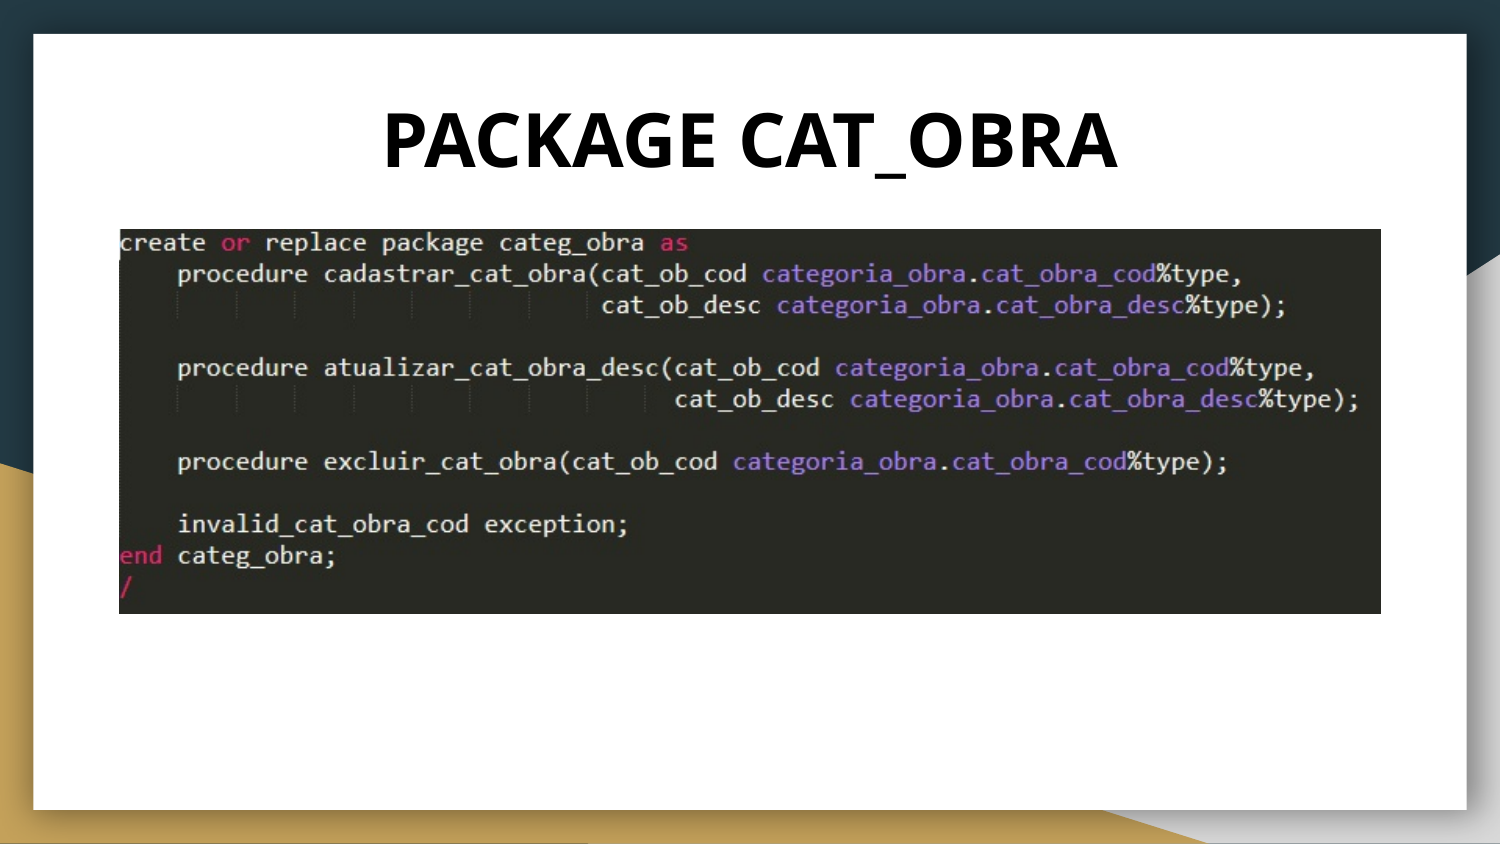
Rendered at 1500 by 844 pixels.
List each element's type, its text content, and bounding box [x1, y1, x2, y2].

title PACKAGE CAT_OBRA [134, 77, 1366, 197]
picture [119, 229, 1381, 615]
